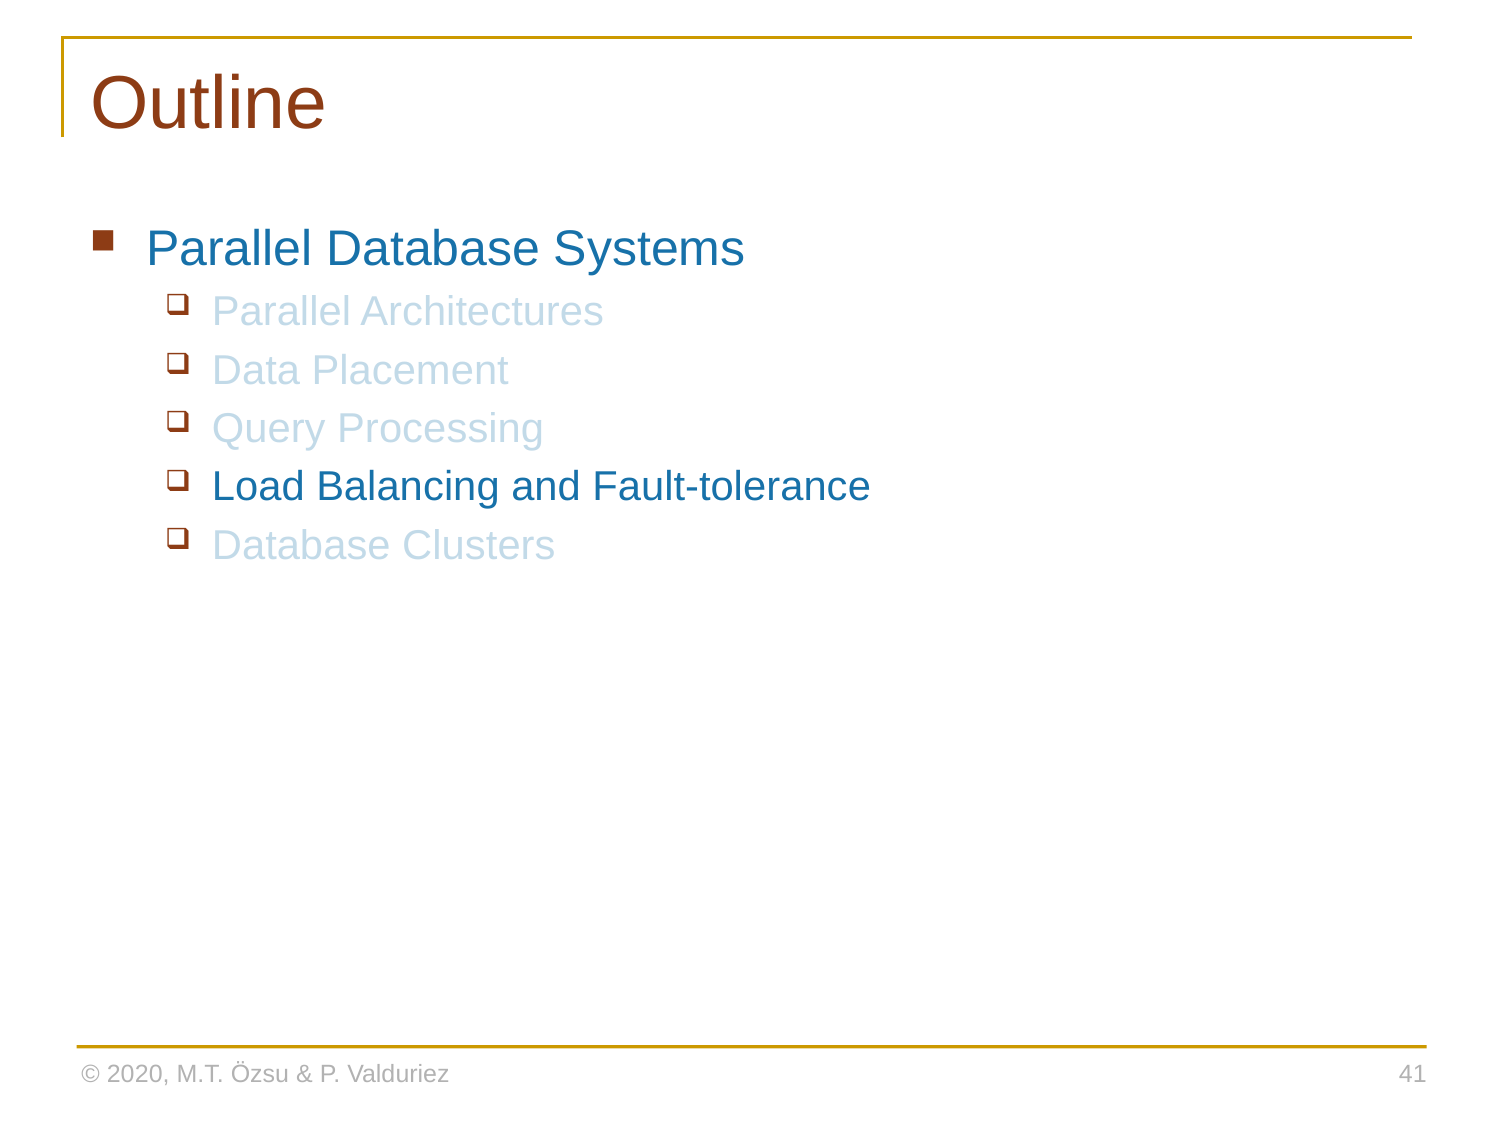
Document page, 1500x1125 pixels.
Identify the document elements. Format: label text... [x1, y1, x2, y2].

list Parallel Database Systems Parallel Architectures Data Placement Query Processing Load Balancing and Fault-tolerance Database Clusters [74, 207, 1426, 1006]
slide_number 41 [1104, 1042, 1442, 1103]
footer © 2020, M.T. Özsu & P. Valduriez [66, 1042, 573, 1103]
title Outline [74, 45, 1426, 207]
